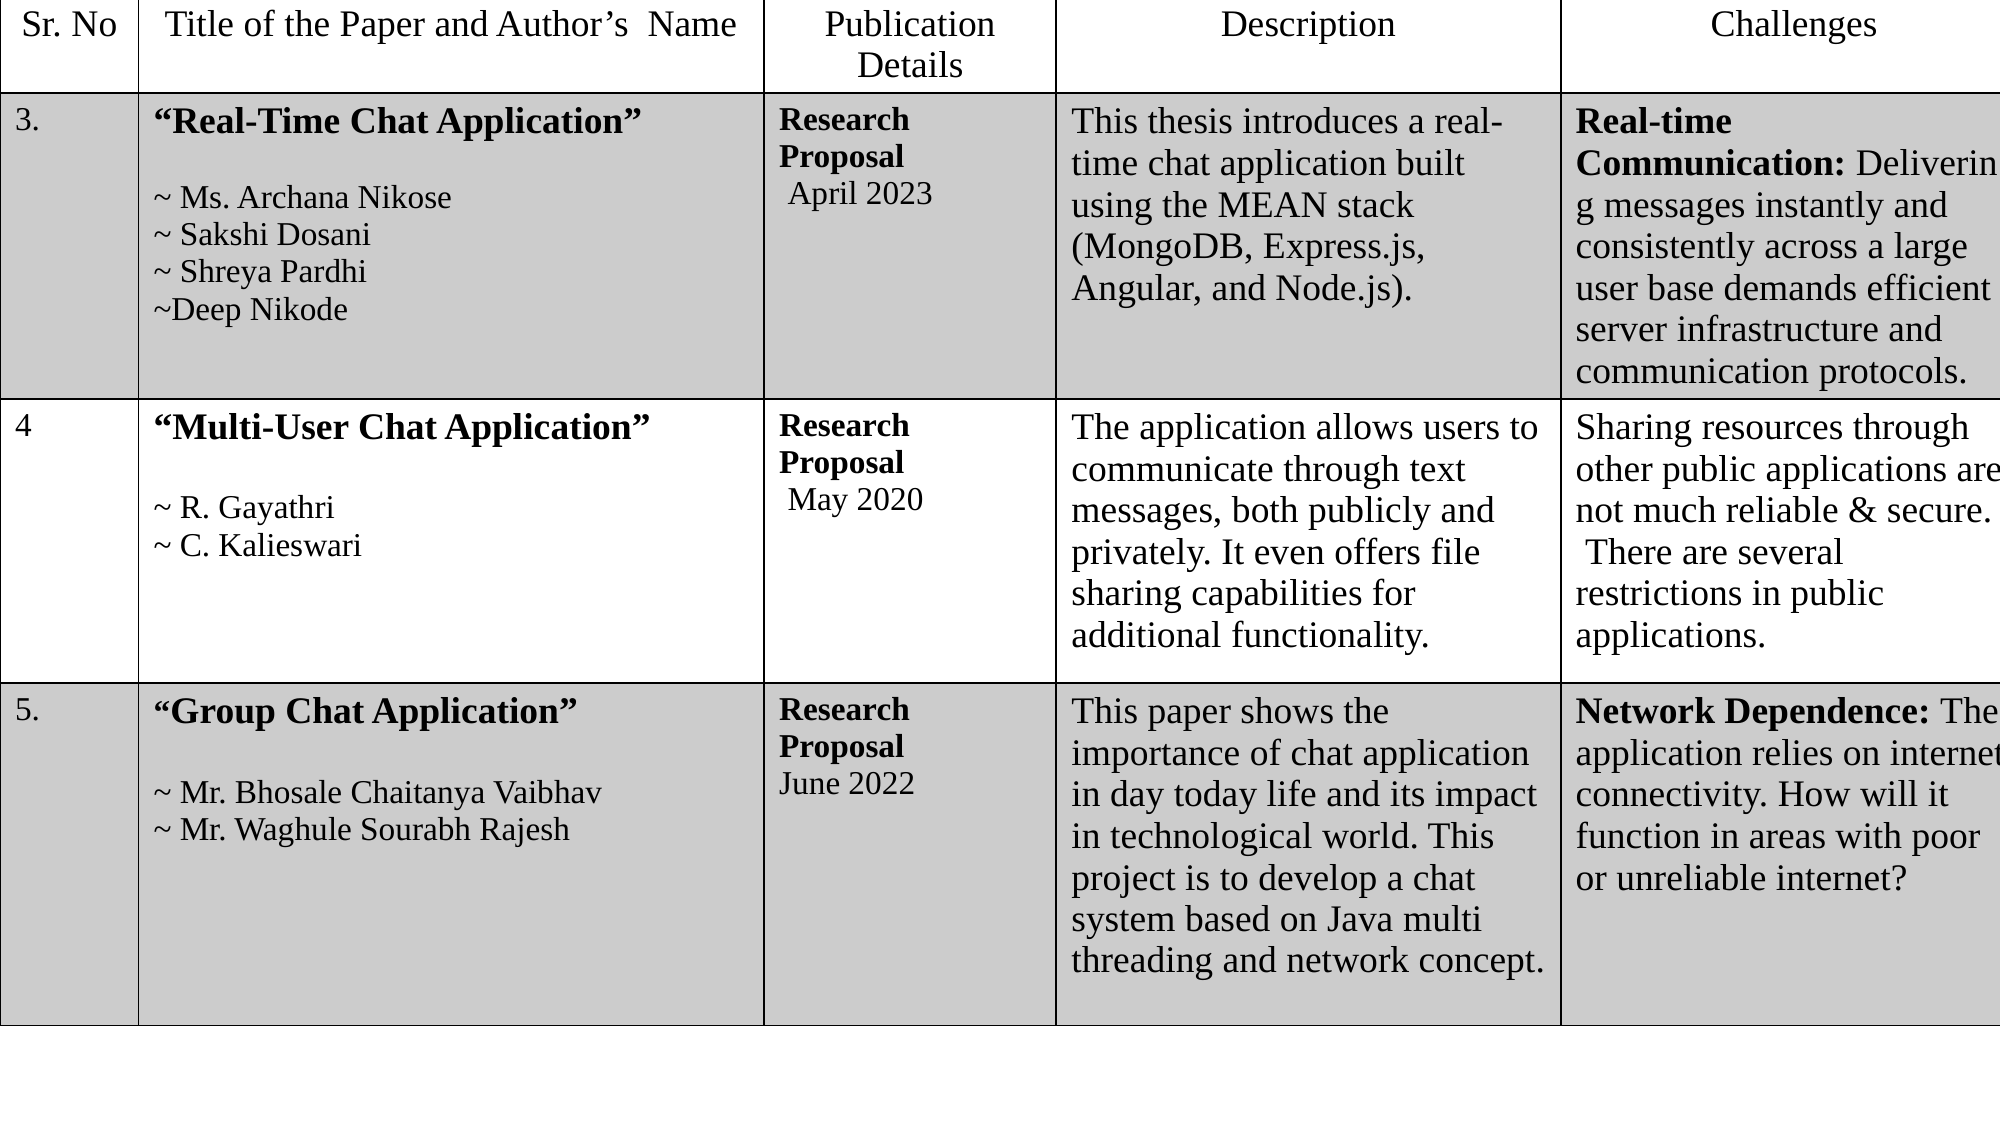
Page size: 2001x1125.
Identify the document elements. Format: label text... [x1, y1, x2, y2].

table_cell This paper shows the importance of chat application in day today life and its impact in technological world. This project is to develop a chat system based on Java multi threading and network concept. [1057, 684, 1560, 1025]
table_cell Real-time Communication: Delivering messages instantly and consistently across a large user base demands efficient server infrastructure and communication protocols. [1562, 94, 2000, 398]
table_header Description [1057, 0, 1560, 92]
table_cell 5. [1, 684, 138, 1025]
table_cell “Multi-User Chat Application” ~ R. Gayathri ~ C. Kalieswari [139, 400, 763, 682]
table_cell This thesis introduces a real-time chat application built using the MEAN stack (MongoDB, Express.js, Angular, and Node.js). [1057, 94, 1560, 398]
table_cell Research Proposal June 2022 [765, 684, 1055, 1025]
table_cell 4 [1, 400, 138, 682]
table_cell Sharing resources through other public applications are not much reliable & secure. There are several restrictions in public applications. [1562, 400, 2000, 682]
table_cell The application allows users to communicate through text messages, both publicly and privately. It even offers file sharing capabilities for additional functionality. [1057, 400, 1560, 682]
table_cell Network Dependence: The application relies on internet connectivity. How will it function in areas with poor or unreliable internet? [1562, 684, 2000, 1025]
table_cell “Real-Time Chat Application” ~ Ms. Archana Nikose ~ Sakshi Dosani ~ Shreya Pardhi ~Deep Nikode [139, 94, 763, 398]
table_cell Research Proposal May 2020 [765, 400, 1055, 682]
table_header Sr. No [1, 0, 138, 92]
table_header Challenges [1562, 0, 2000, 92]
table_header Title of the Paper and Author’s Name [139, 0, 763, 92]
table_header Publication Details [765, 0, 1055, 92]
table_cell “Group Chat Application” ~ Mr. Bhosale Chaitanya Vaibhav ~ Mr. Waghule Sourabh Rajesh [139, 684, 763, 1025]
table_cell 3. [1, 94, 138, 398]
table_cell Research Proposal April 2023 [765, 94, 1055, 398]
